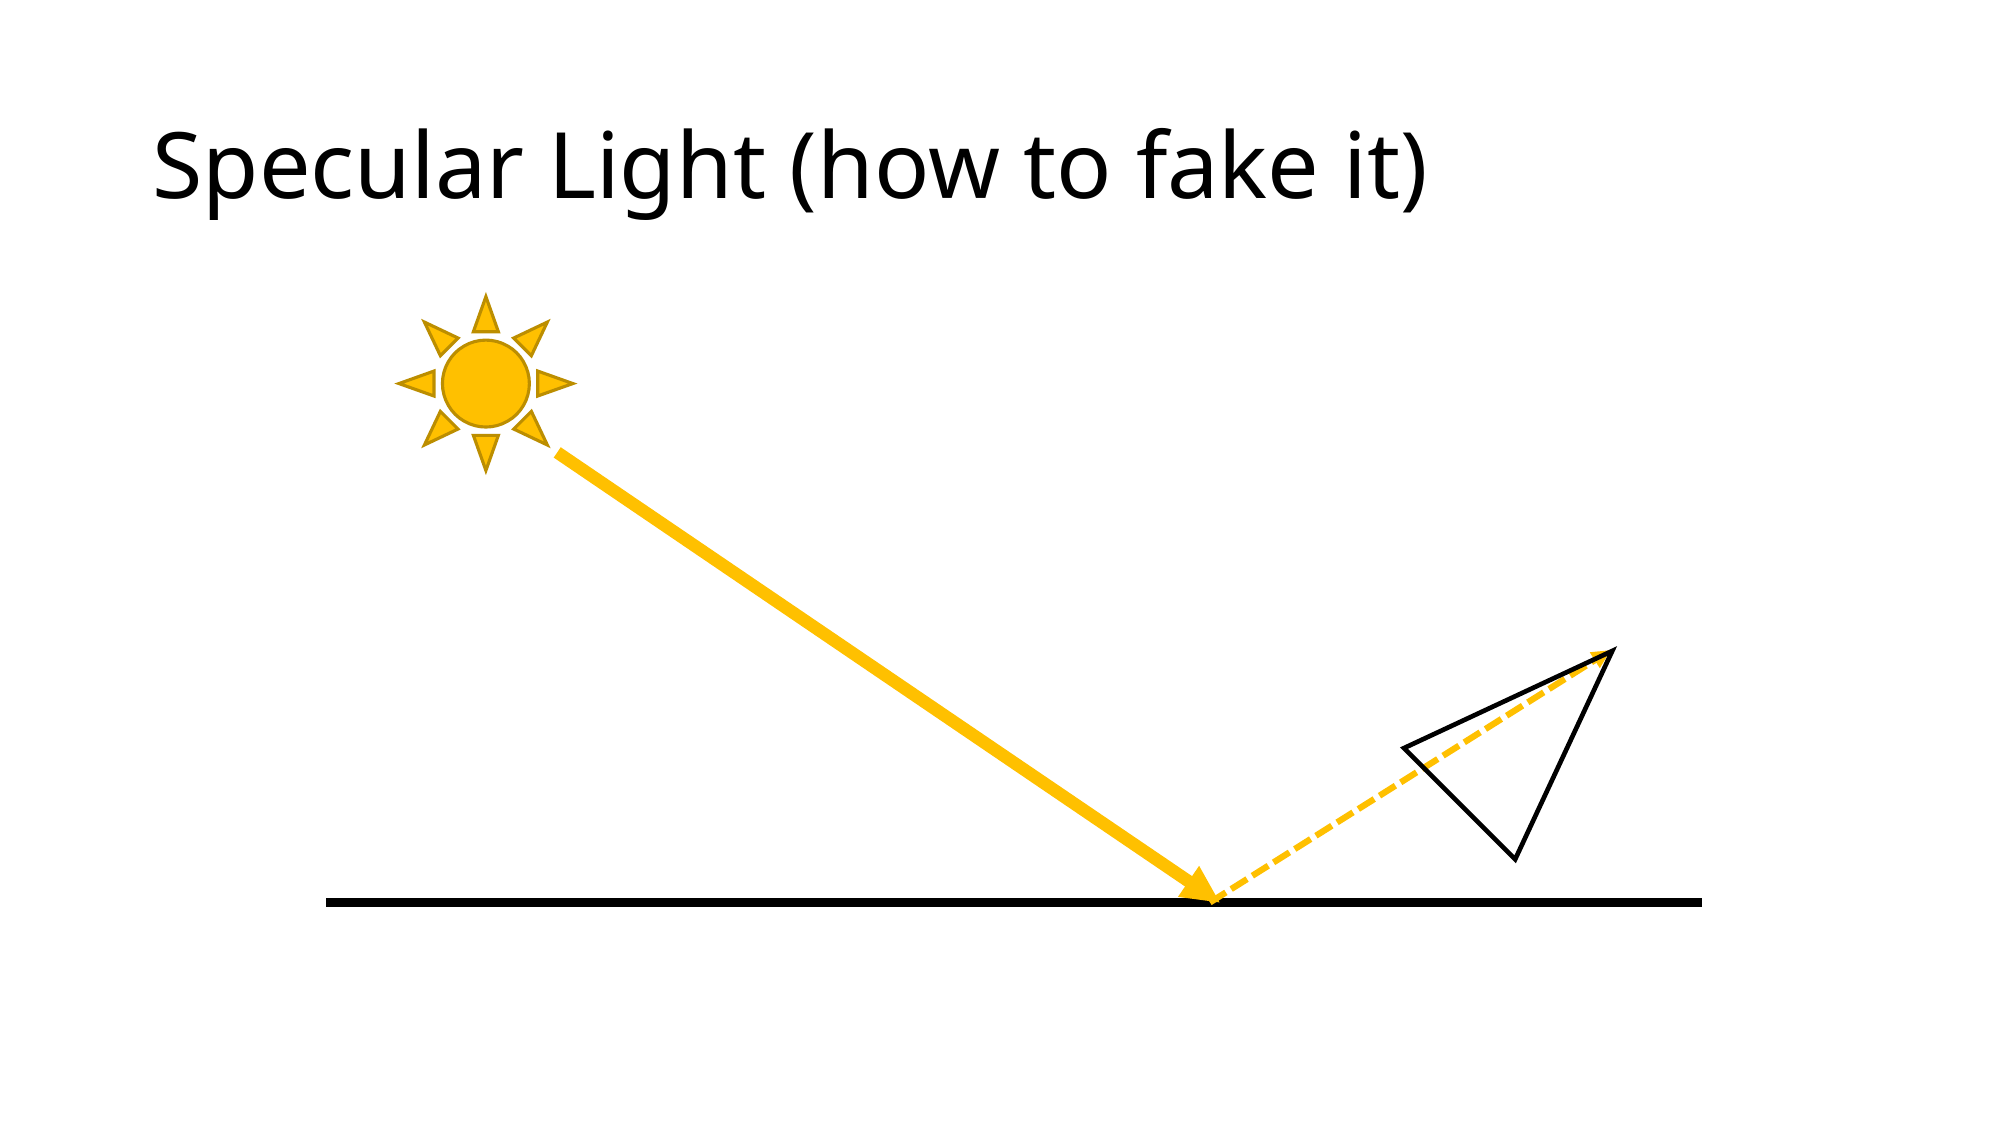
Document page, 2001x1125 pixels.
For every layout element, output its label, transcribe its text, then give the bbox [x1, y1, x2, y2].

text_box [511, 409, 550, 448]
text_box [471, 293, 500, 333]
text_box [511, 319, 550, 358]
text_box [471, 434, 500, 474]
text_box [1209, 650, 1611, 903]
text_box [422, 319, 460, 358]
text_box [441, 339, 531, 429]
text_box [422, 409, 460, 448]
title Specular Light (how to fake it) [137, 59, 1863, 278]
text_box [557, 452, 1220, 903]
text_box [536, 369, 576, 398]
text_box [395, 369, 436, 398]
